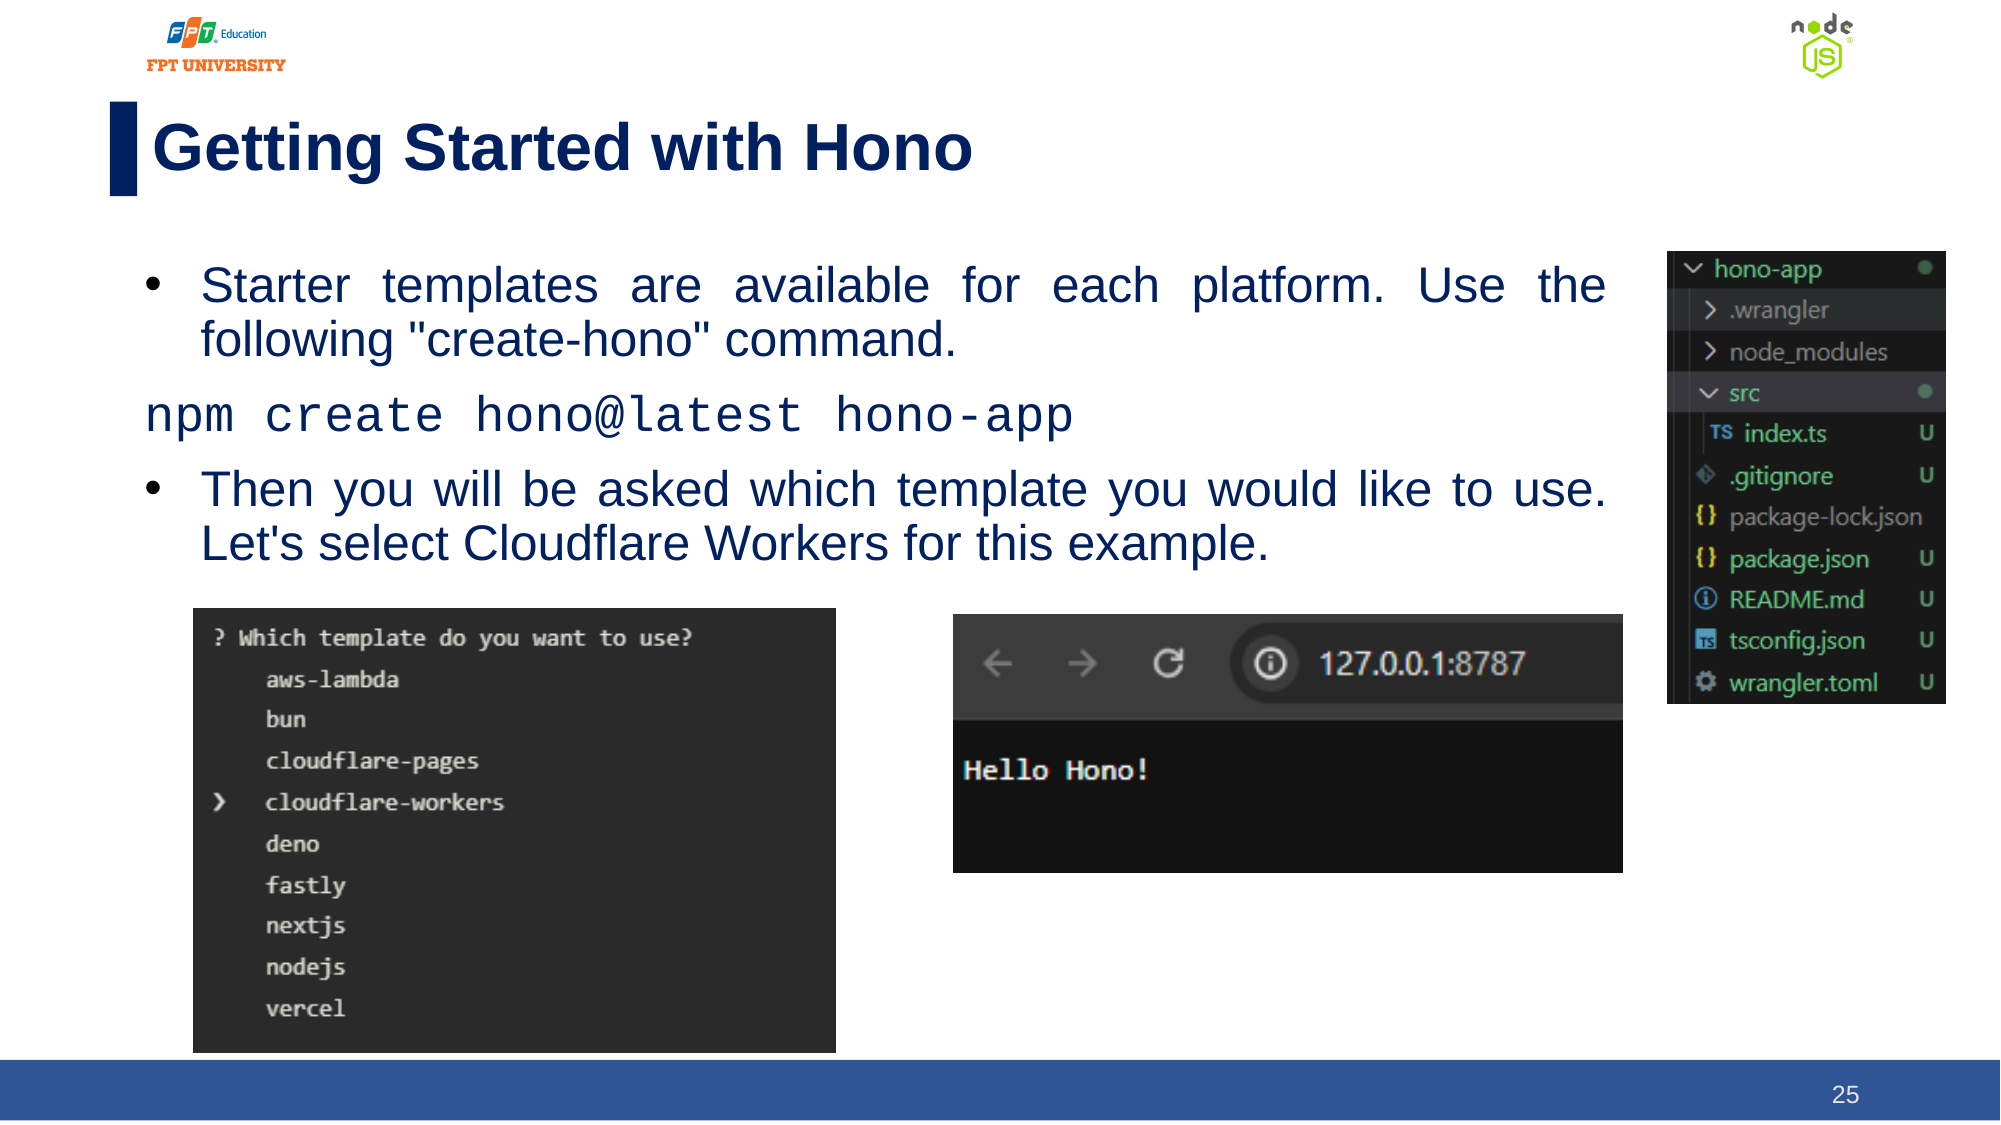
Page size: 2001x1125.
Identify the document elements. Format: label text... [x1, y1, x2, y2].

picture [953, 613, 1624, 874]
slide_number 25 [1424, 1063, 1875, 1123]
picture [193, 608, 836, 1054]
list Starter templates are available for each platform. Use the following "create-hono" command. npm create hono@latest hono-app Then you will be asked which template you would like to use. Let's select Cloudflare Workers for this example. [110, 251, 1623, 966]
picture [1666, 251, 1946, 704]
picture [1781, 4, 1863, 86]
picture [137, 1, 291, 86]
title Getting Started with Hono [137, 101, 1650, 197]
